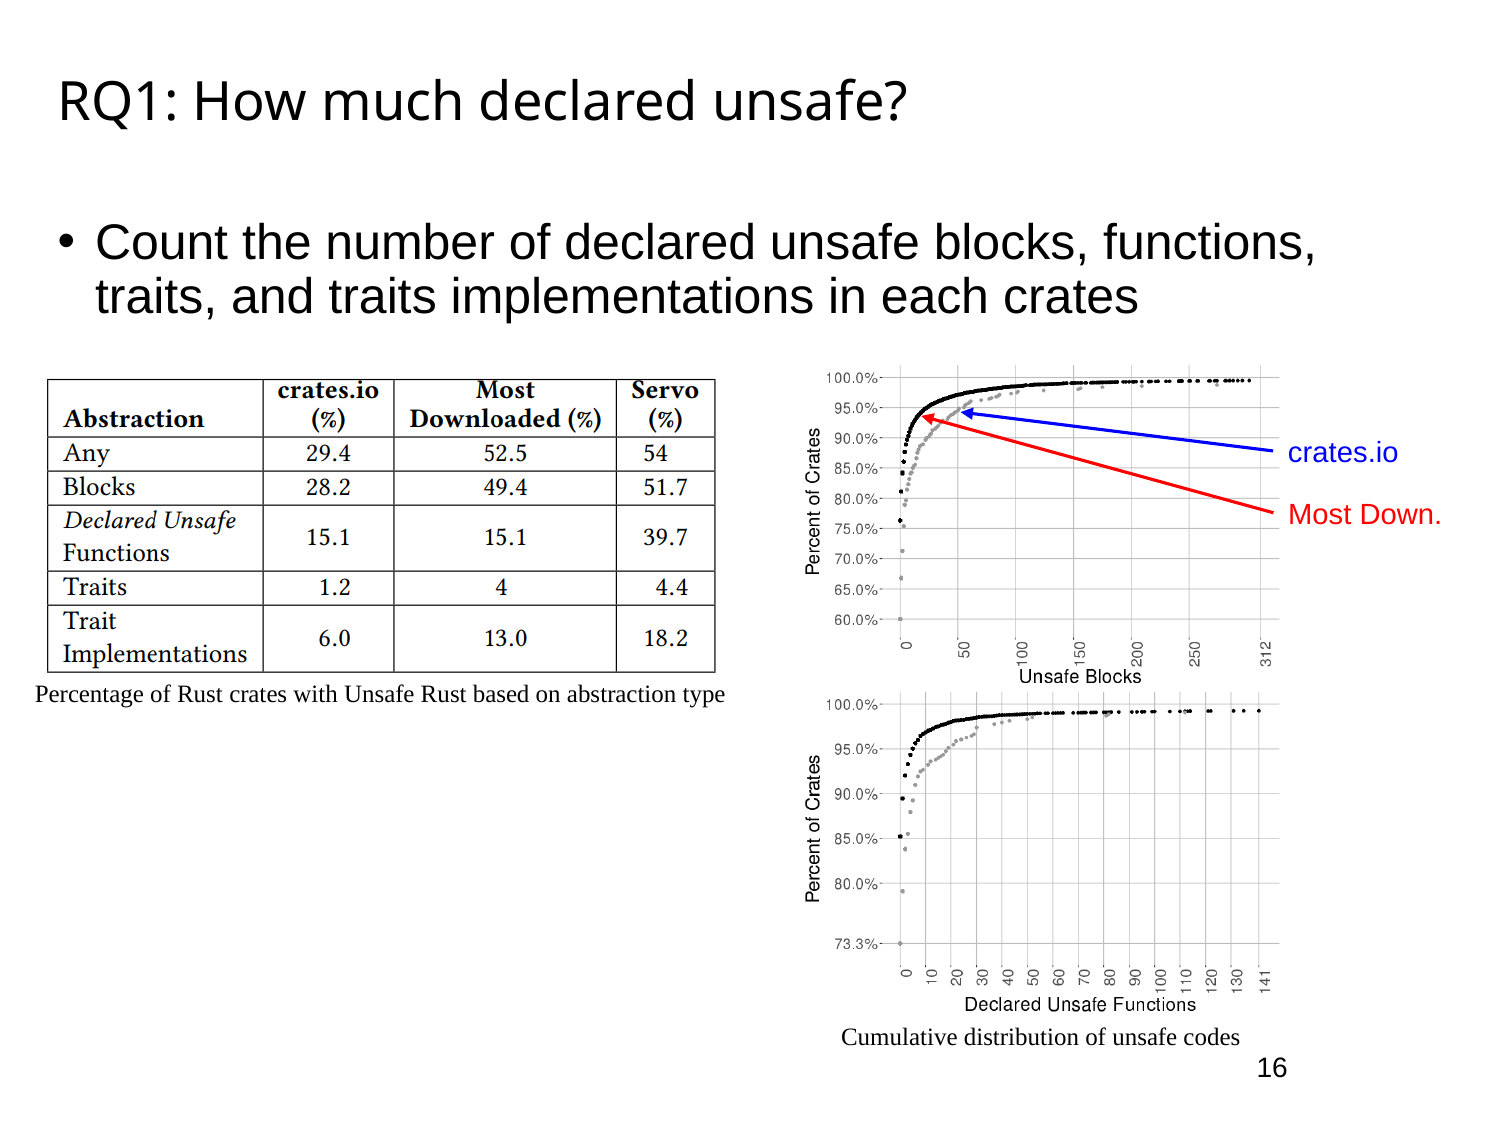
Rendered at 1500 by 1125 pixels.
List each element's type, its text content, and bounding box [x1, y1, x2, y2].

picture [801, 364, 1281, 1014]
text_box Most Down. [1281, 487, 1458, 538]
picture [42, 373, 720, 677]
title RQ1: How much declared unsafe? [42, 25, 1459, 181]
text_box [921, 415, 1273, 514]
text_box Percentage of Rust crates with Unsafe Rust based on abstraction type [19, 669, 742, 715]
text_box Cumulative distribution of unsafe codes [826, 1014, 1256, 1059]
list Count the number of declared unsafe blocks, functions, traits, and traits implementations in each crates [42, 208, 1459, 1015]
text_box crates.io [1281, 426, 1414, 476]
